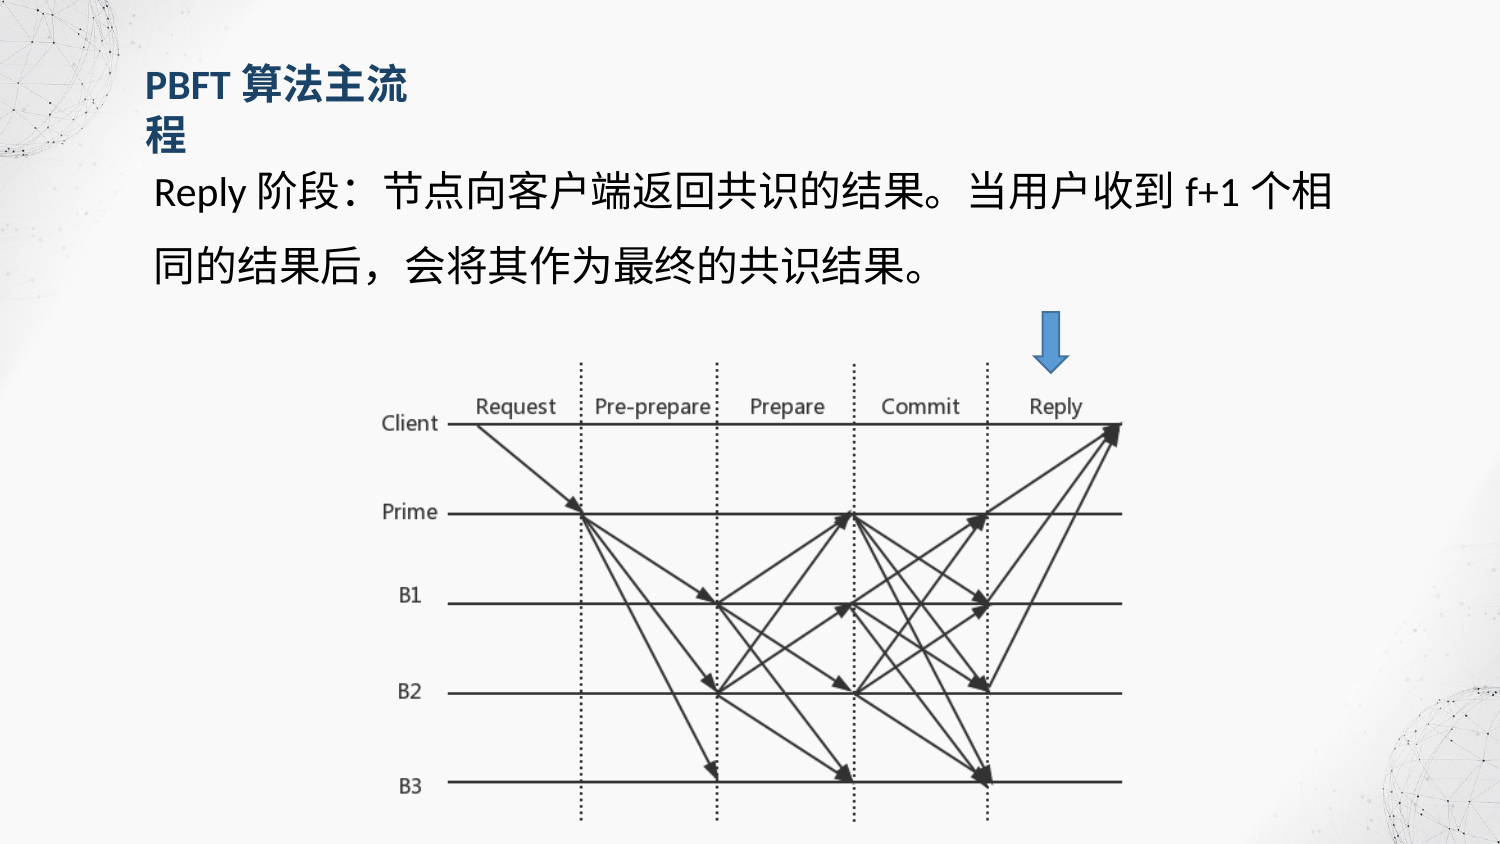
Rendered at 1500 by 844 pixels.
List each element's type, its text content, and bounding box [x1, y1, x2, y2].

text_box PBFT算法主流程 [138, 55, 447, 132]
picture [0, 0, 1500, 844]
text_box Reply阶段：节点向客户端返回共识的结果。当用户收到f+1个相同的结果后，会将其作为最终的共识结果。 [1203, 132, 1382, 298]
